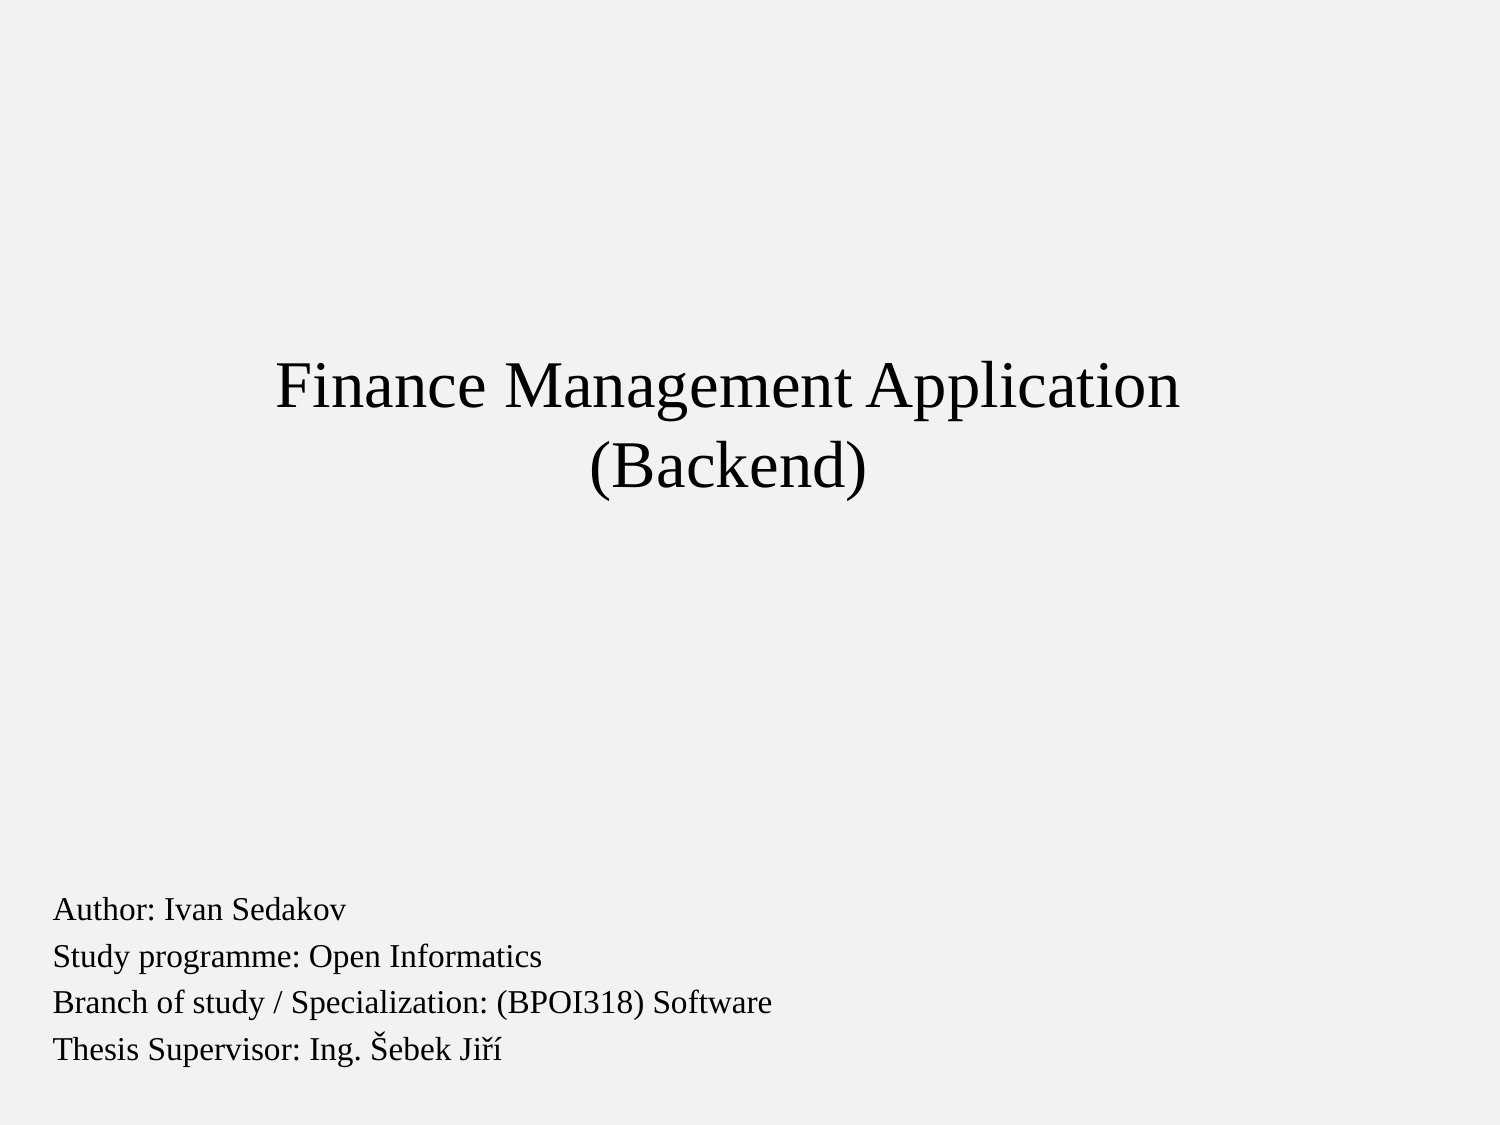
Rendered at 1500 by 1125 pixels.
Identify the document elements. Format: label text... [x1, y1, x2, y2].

title Finance Management Application (Backend) [99, 299, 1375, 542]
subtitle Author: Ivan Sedakov Study programme: Open Informatics Branch of study / Specialization: (BPOI318) Software Thesis Supervisor: Ing. Šebek Jiří [37, 879, 1088, 1080]
